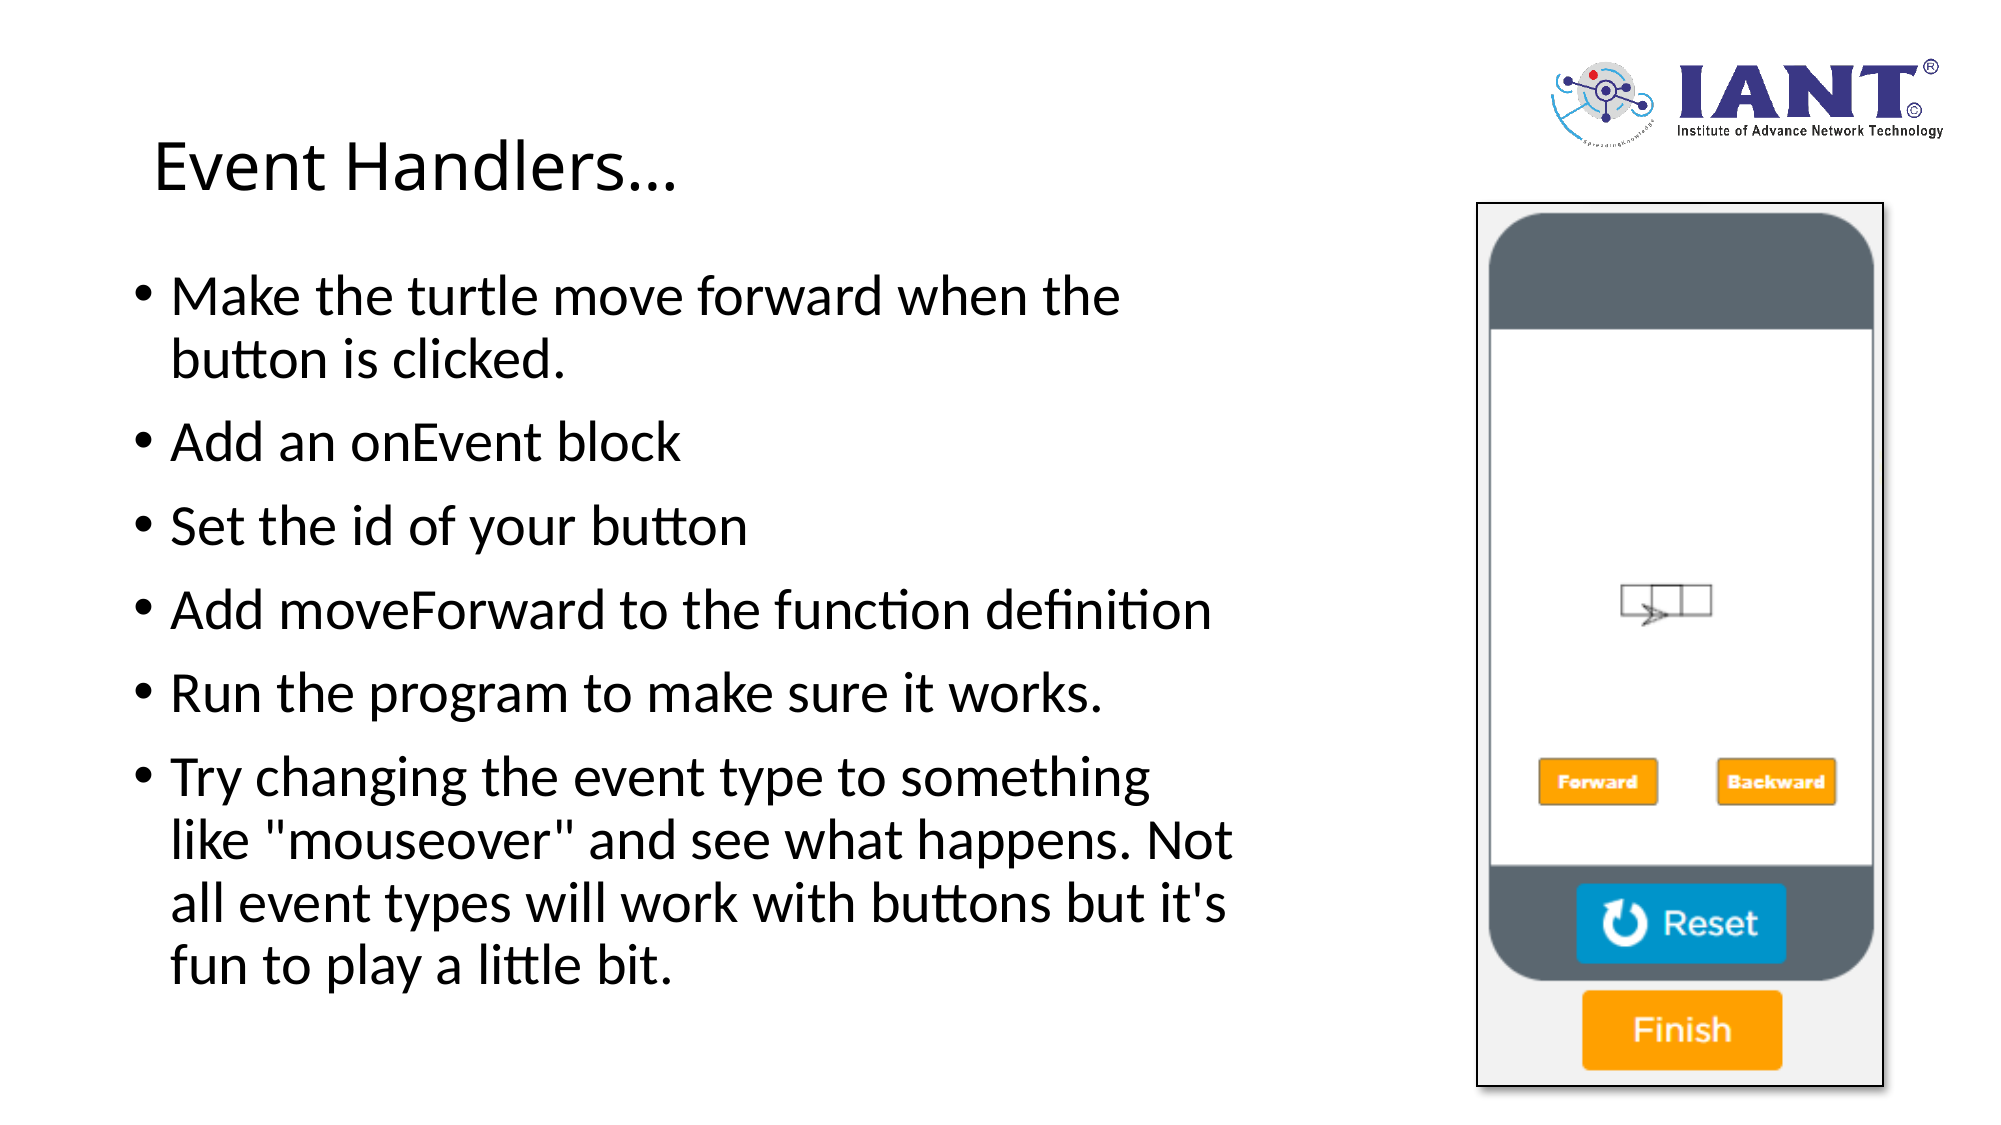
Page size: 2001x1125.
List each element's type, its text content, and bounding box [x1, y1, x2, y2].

title Event Handlers… [137, 59, 1863, 278]
list Make the turtle move forward when the button is clicked. Add an onEvent block Set the id of your button Add moveForward to the function definition Run the program to make sure it works. Try changing the event type to something like "mouseover" and see what happens. Not all event types will work with buttons but it's fun to play a little bit. [118, 257, 1260, 1033]
picture [1478, 204, 1882, 1086]
picture [1529, 37, 1972, 158]
